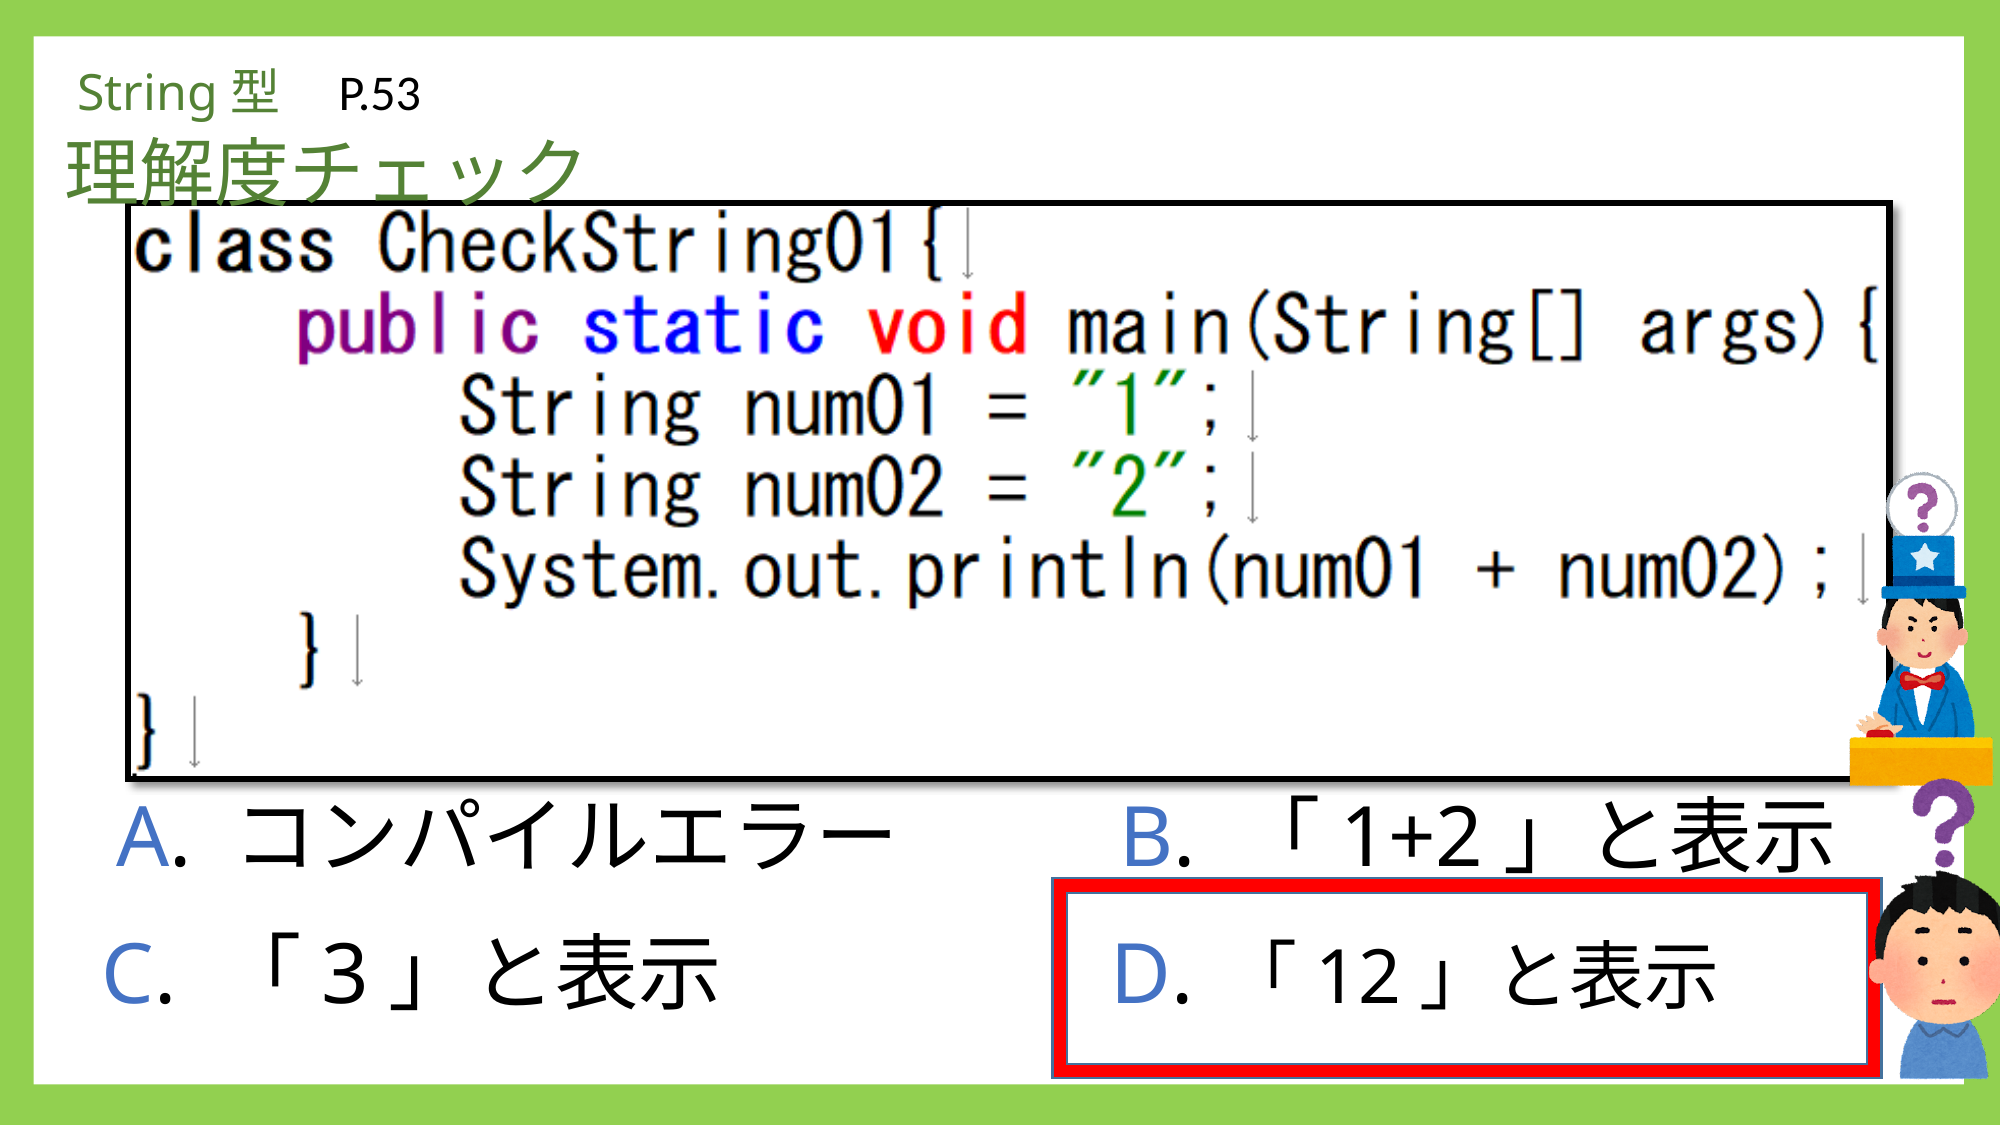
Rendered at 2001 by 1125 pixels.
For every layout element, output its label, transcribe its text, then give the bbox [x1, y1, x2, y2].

text_box 理解度チェック [49, 118, 605, 223]
text_box [1051, 877, 1819, 1079]
text_box C. 「3」と表示 [87, 913, 737, 1028]
text_box D. 「12」と表示 [1097, 913, 1733, 1028]
picture [131, 206, 2000, 1085]
text_box A. コンパイルエラー [101, 775, 915, 891]
text_box P.53 [323, 52, 437, 128]
text_box String型 [62, 53, 296, 129]
text_box B. 「1+2」と表示 [1105, 776, 1819, 877]
